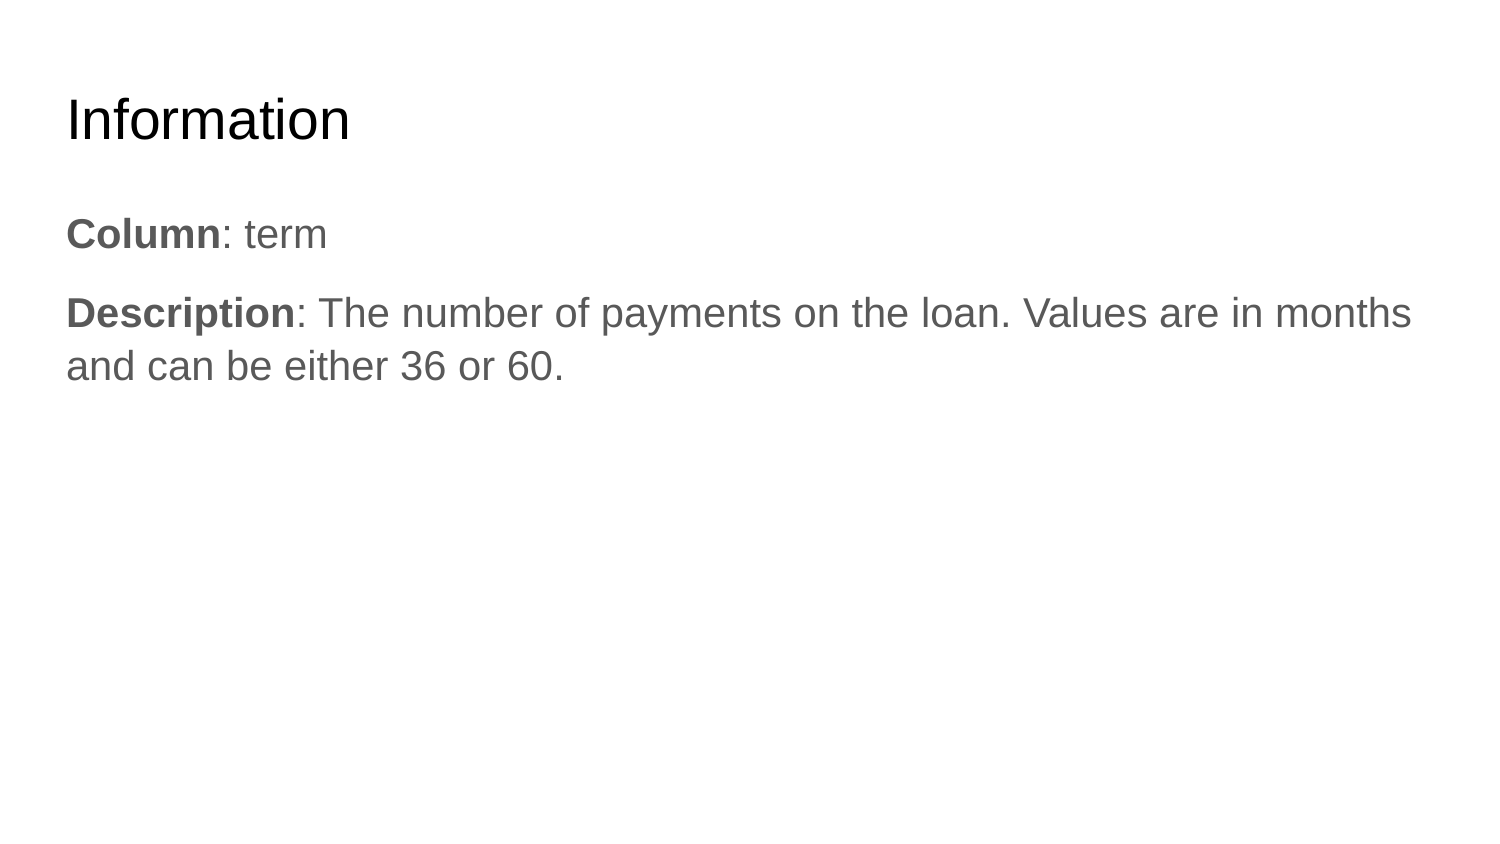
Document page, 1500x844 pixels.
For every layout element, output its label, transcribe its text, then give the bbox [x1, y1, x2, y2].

title Information [51, 72, 1449, 167]
list Column: term Description: The number of payments on the loan. Values are in months and can be either 36 or 60. [51, 189, 1449, 750]
